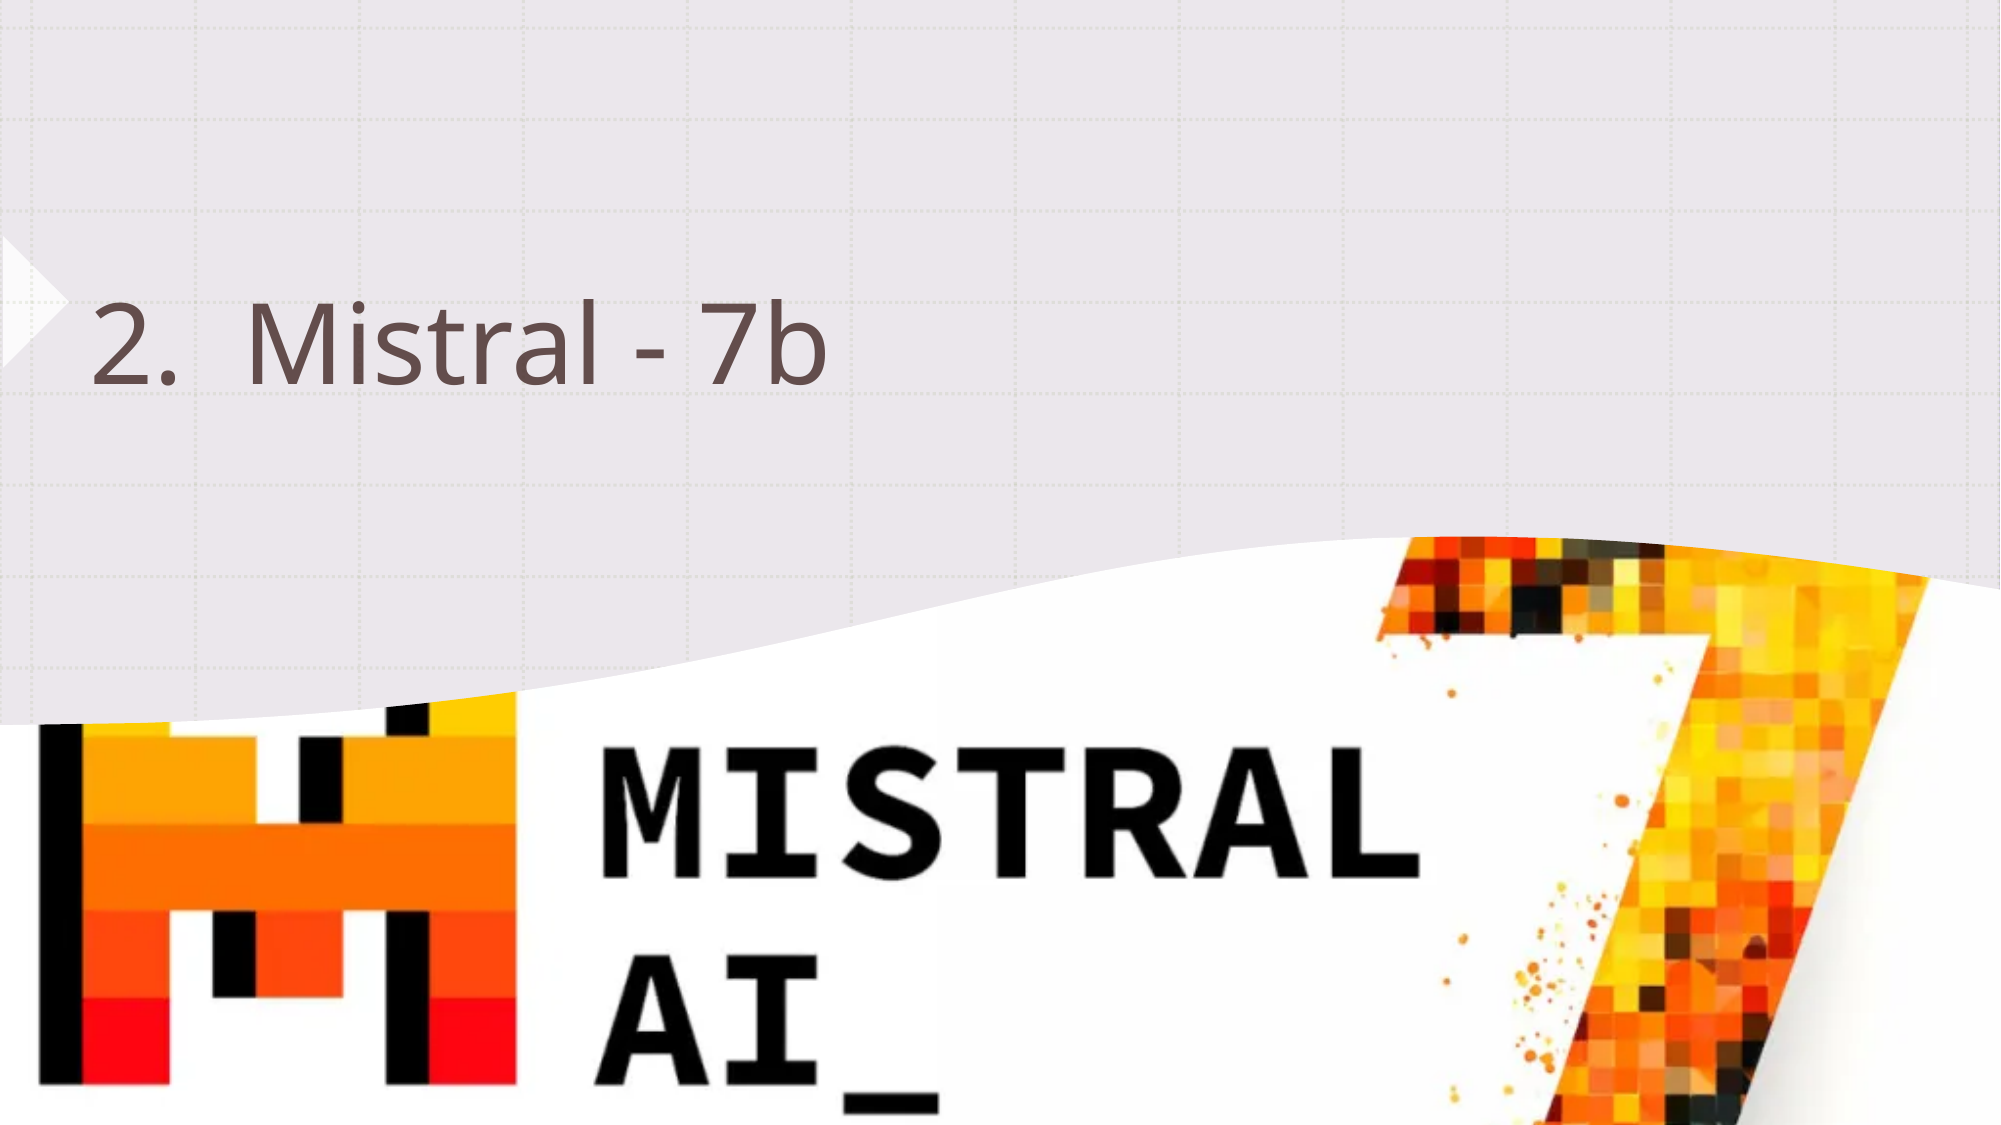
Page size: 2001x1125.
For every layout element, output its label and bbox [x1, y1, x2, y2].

picture [0, 536, 2001, 1125]
text_box [0, 0, 2000, 536]
